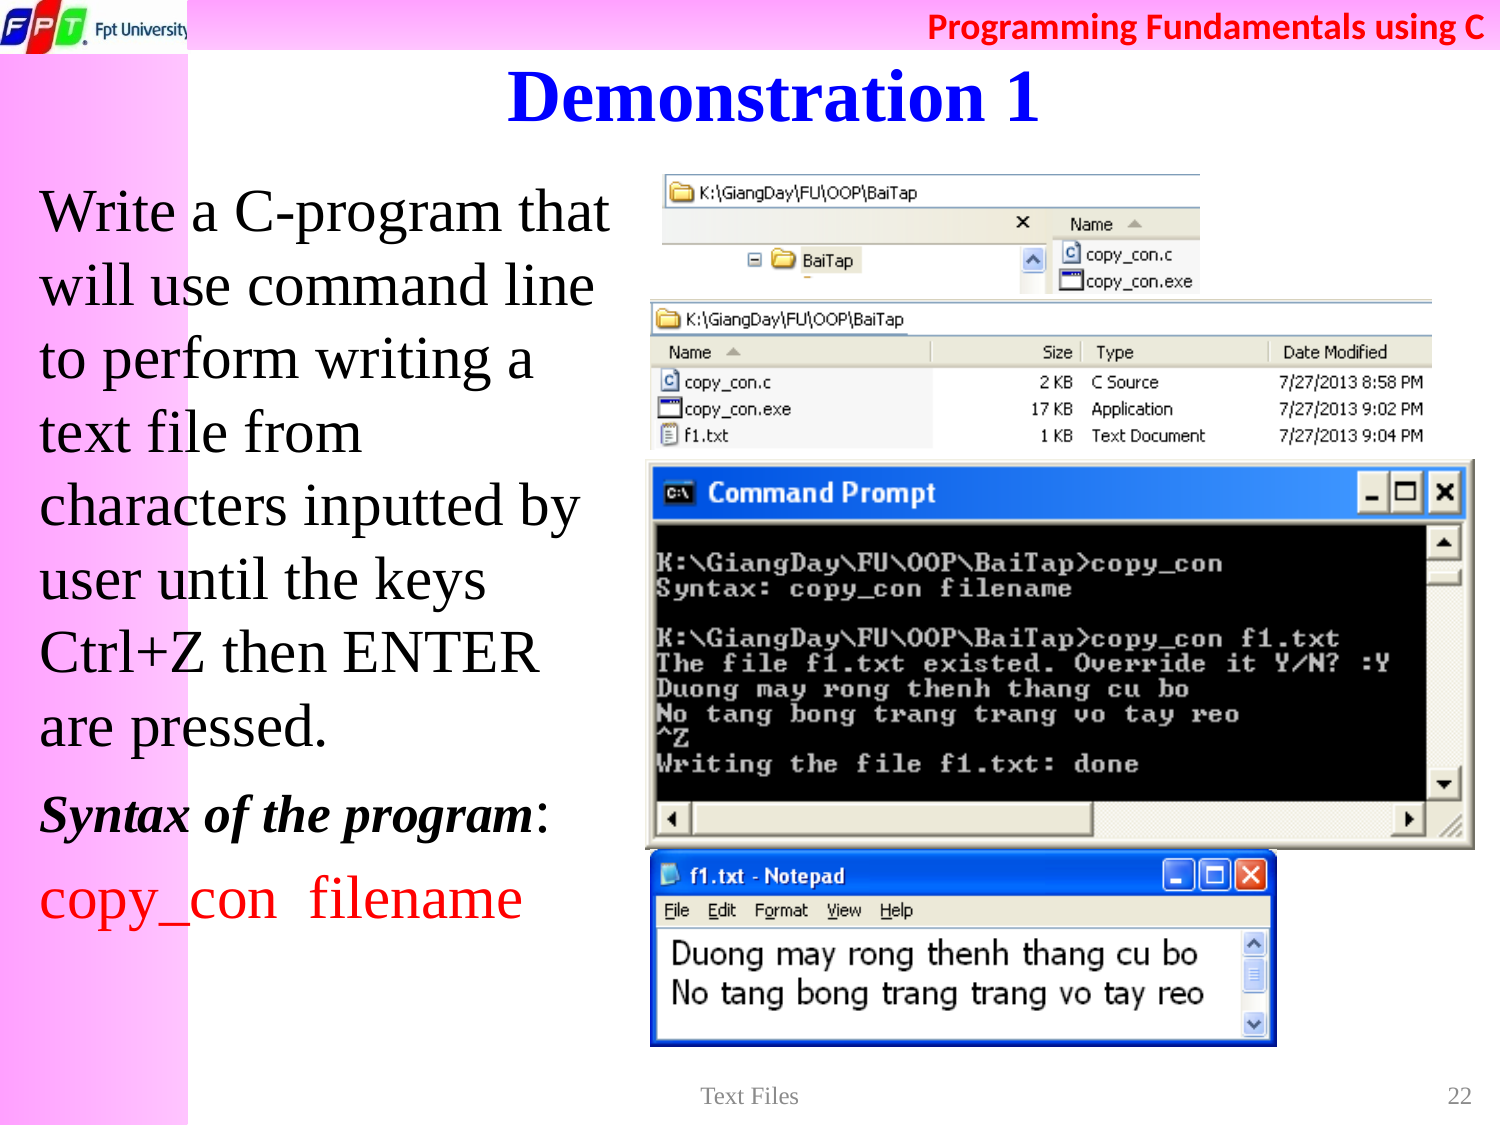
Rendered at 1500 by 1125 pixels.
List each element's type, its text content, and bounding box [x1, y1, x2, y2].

footer Text Files [512, 1074, 988, 1116]
title Demonstration 1 [125, 45, 1425, 138]
picture [649, 299, 1432, 451]
picture [662, 174, 1201, 294]
picture [645, 458, 1476, 1048]
list Write a C-program that will use command line to perform writing a text file from characters inputted by user until the keys Ctrl+Z then ENTER are pressed. Syntax of the program: copy_con filename [24, 162, 638, 950]
slide_number 22 [1137, 1074, 1488, 1116]
picture [0, 0, 188, 54]
